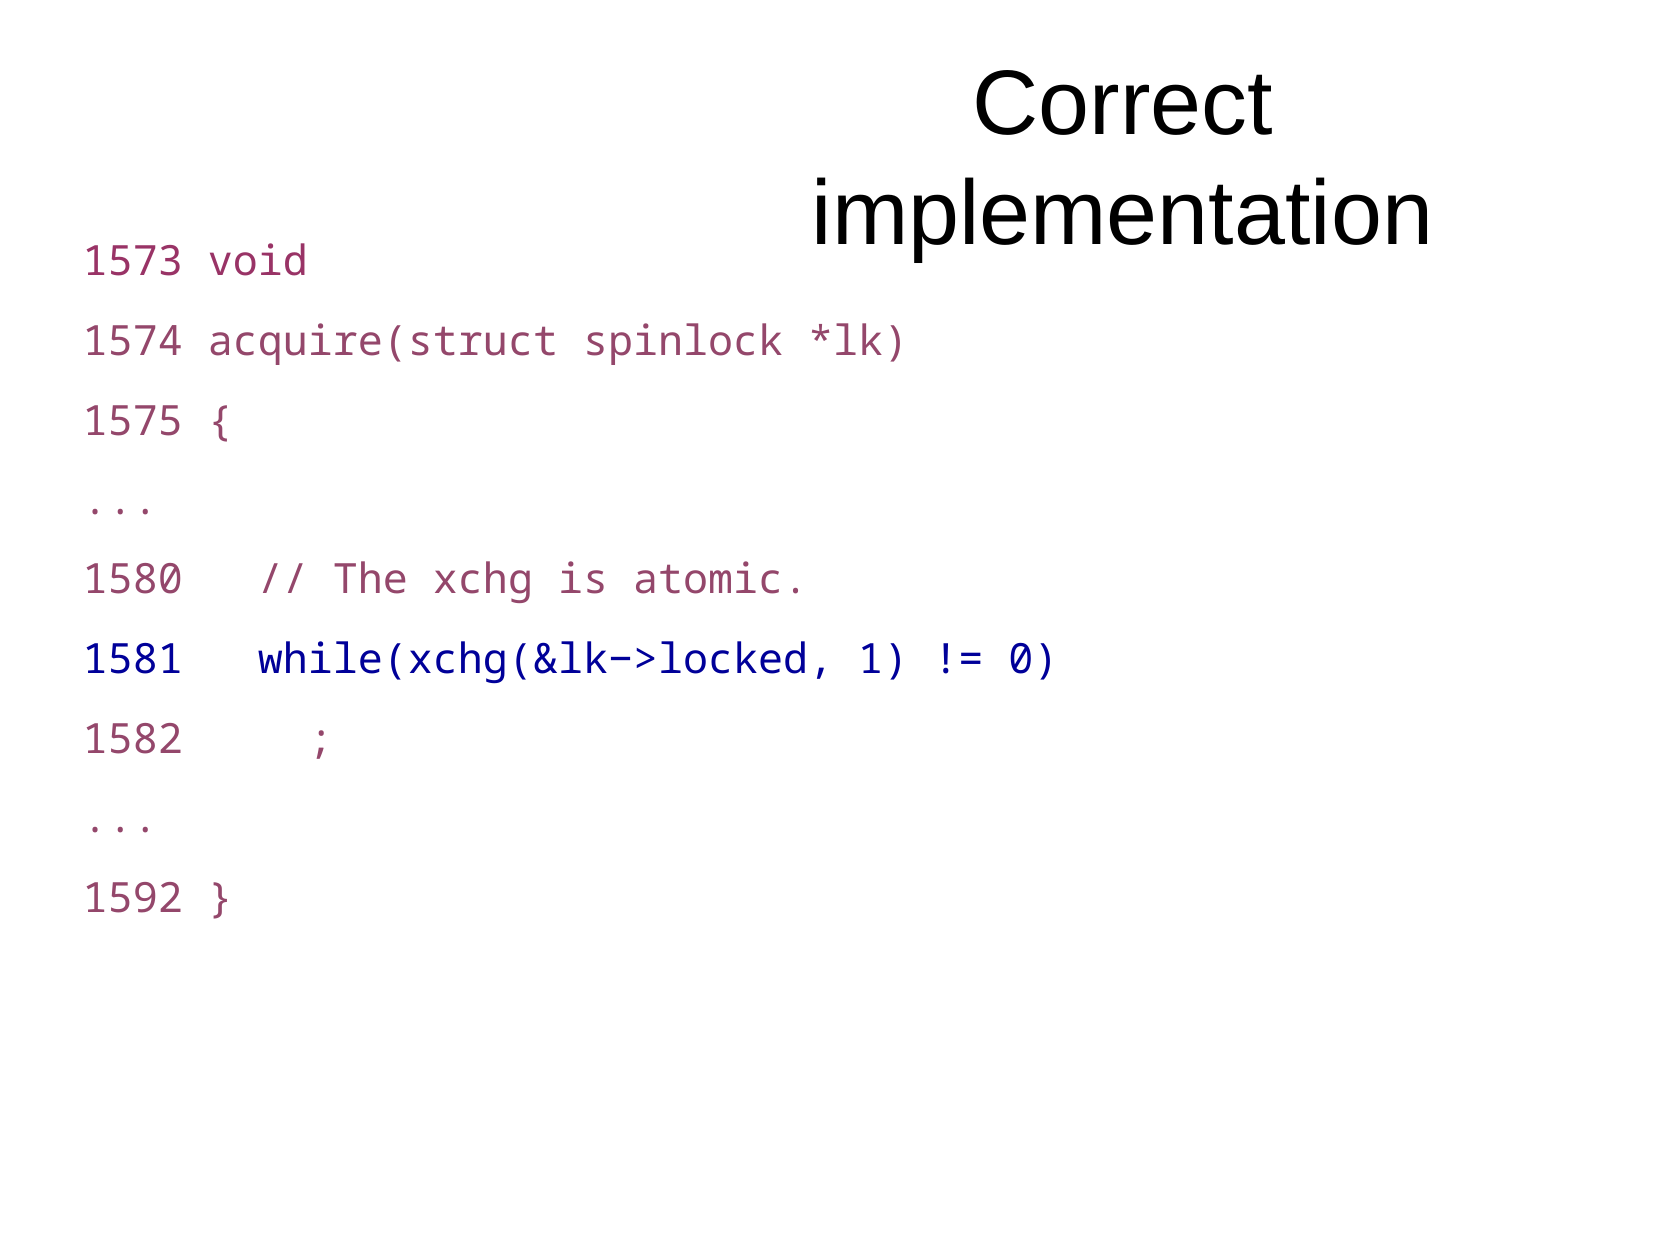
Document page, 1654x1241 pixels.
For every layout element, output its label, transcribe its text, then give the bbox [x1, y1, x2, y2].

title Correct implementation [675, 49, 1571, 257]
list 1573 void 1574 acquire(struct spinlock *lk) 1575 { ... 1580 // The xchg is atomic. 1581 while(xchg(&lk−>locked, 1) != 0) 1582 ; ... 1592 } [82, 75, 1571, 1163]
